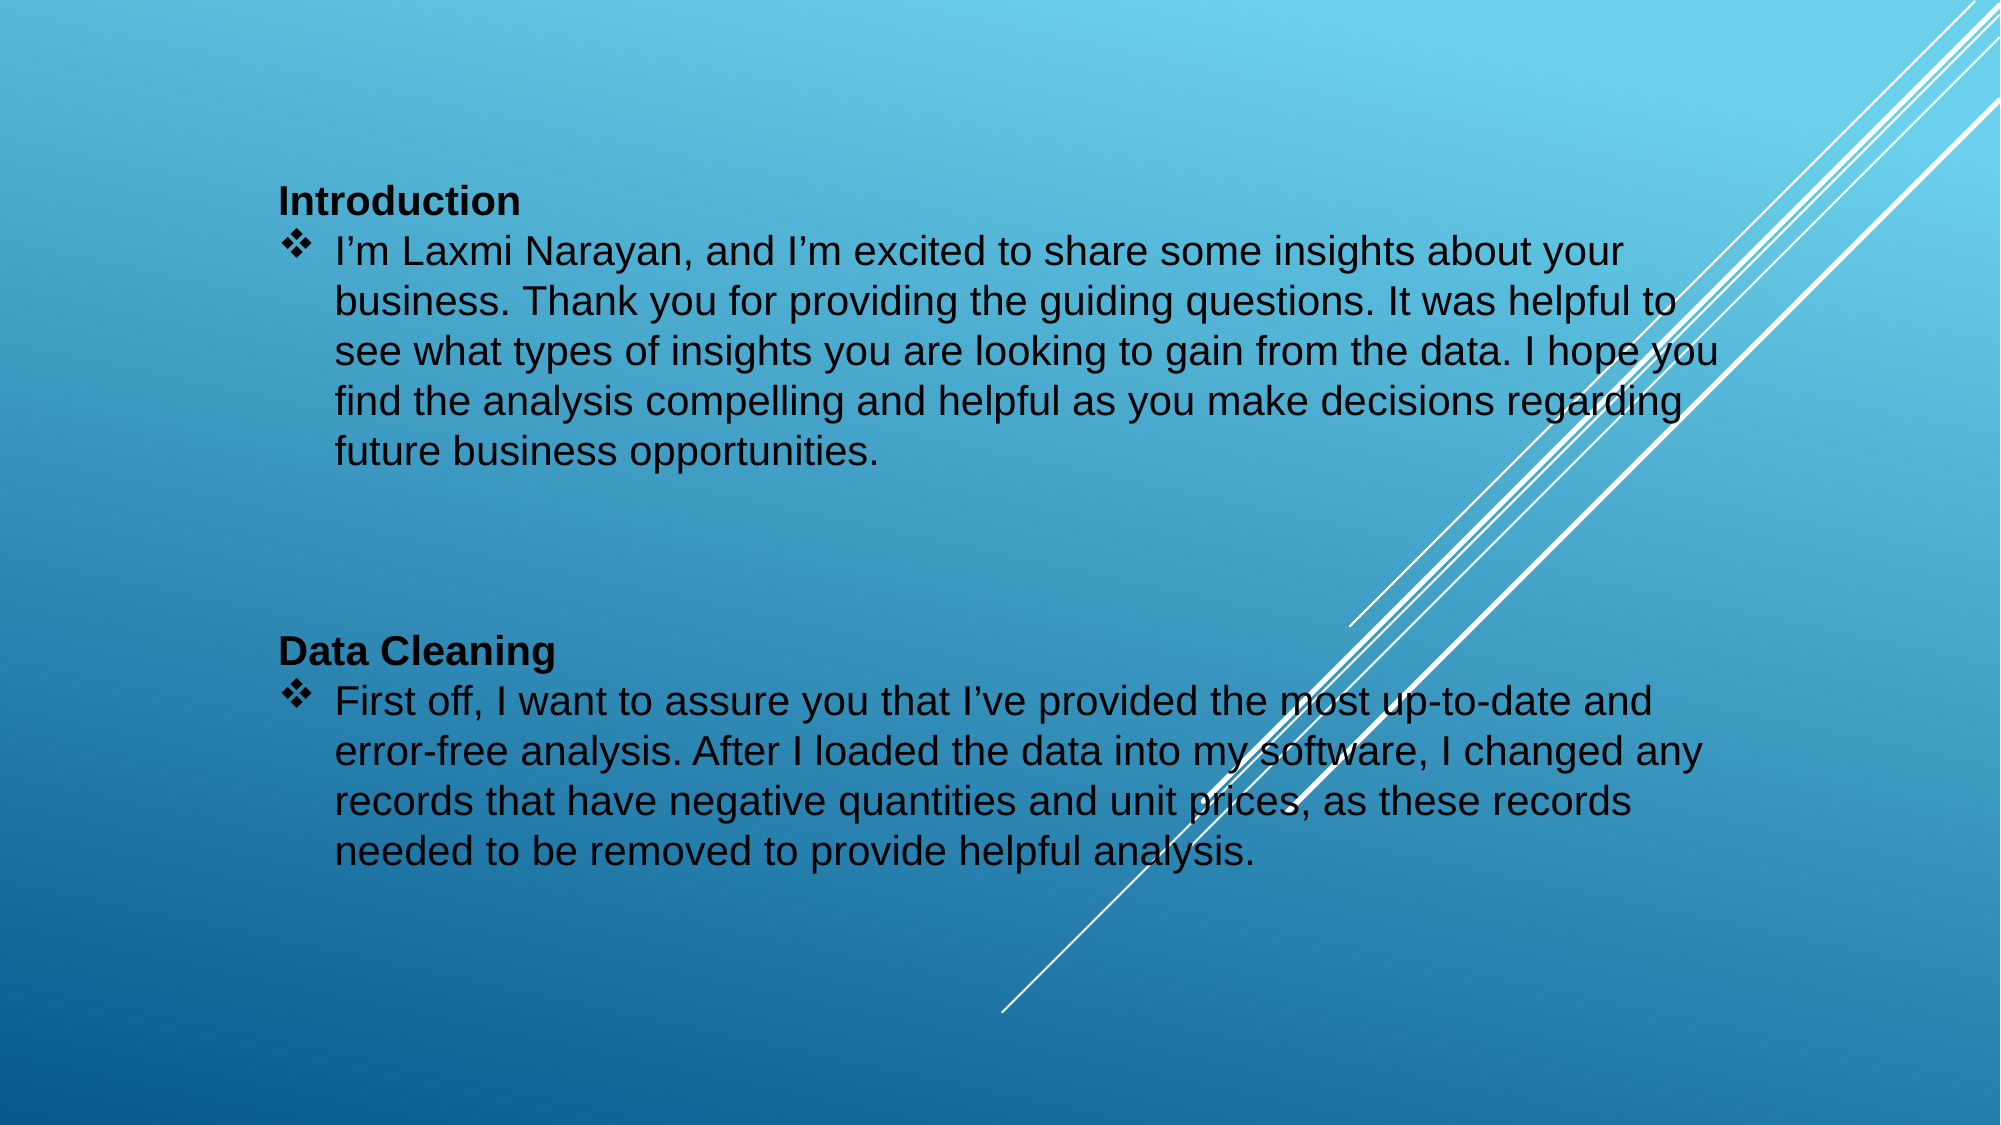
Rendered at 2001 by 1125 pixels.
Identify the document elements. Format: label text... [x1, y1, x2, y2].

text_box Introduction I’m Laxmi Narayan, and I’m excited to share some insights about your business. Thank you for providing the guiding questions. It was helpful to see what types of insights you are looking to gain from the data. I hope you find the analysis compelling and helpful as you make decisions regarding future business opportunities. Data Cleaning First off, I want to assure you that I’ve provided the most up-to-date and error-free analysis. After I loaded the data into my software, I changed any records that have negative quantities and unit prices, as these records needed to be removed to provide helpful analysis. [263, 166, 1737, 882]
